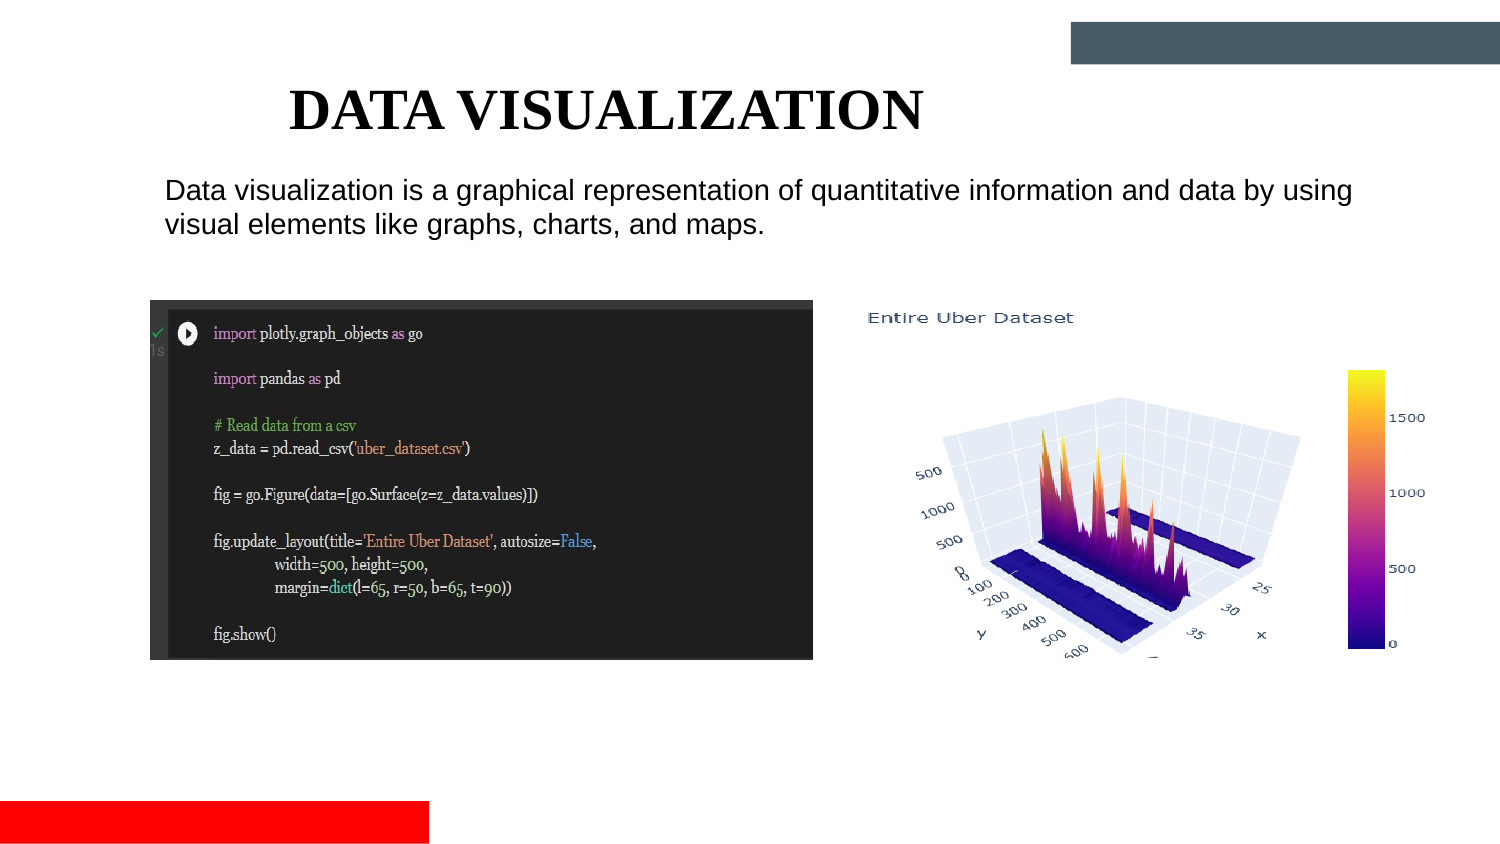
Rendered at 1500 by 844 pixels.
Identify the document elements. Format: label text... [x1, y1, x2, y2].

text_box [1070, 21, 1500, 65]
picture [149, 300, 813, 660]
text_box Data visualization is a graphical representation of quantitative information and data by using visual elements like graphs, charts, and maps. [150, 163, 1400, 249]
text_box [0, 801, 429, 844]
picture [837, 284, 1451, 713]
text_box DATA VISUALIZATION [275, 64, 1017, 149]
